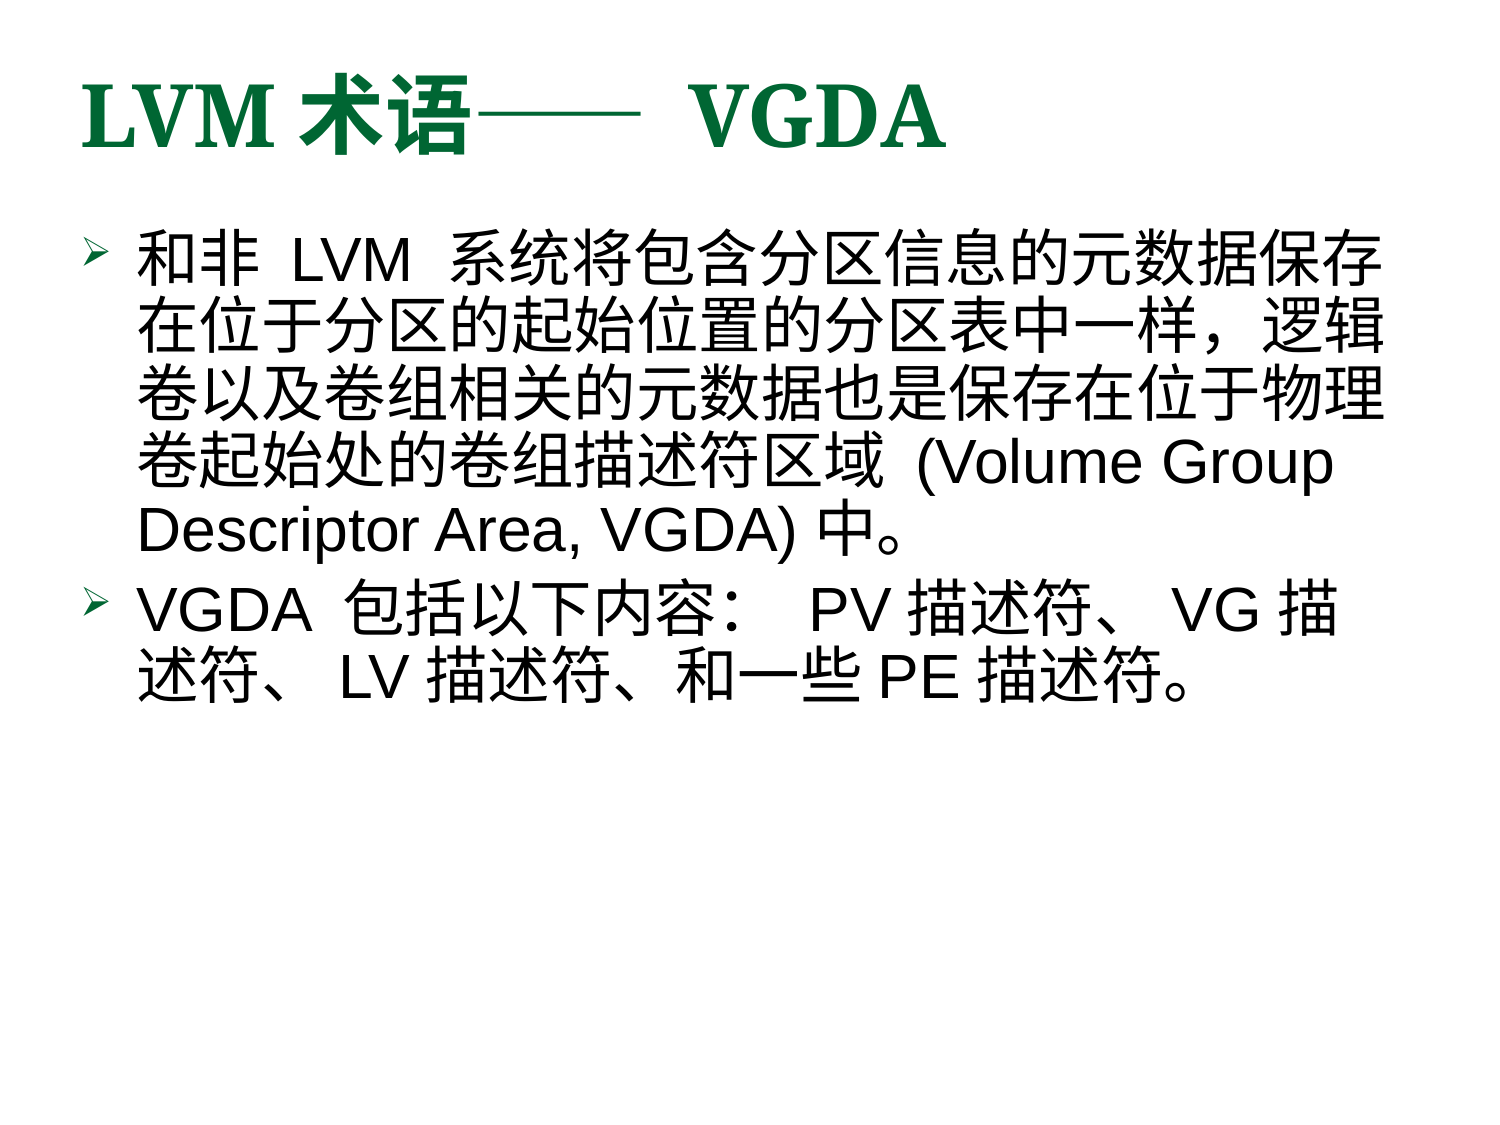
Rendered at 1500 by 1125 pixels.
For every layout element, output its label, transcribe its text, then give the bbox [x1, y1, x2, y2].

list 和非 LVM 系统将包含分区信息的元数据保存在位于分区的起始位置的分区表中一样，逻辑卷以及卷组相关的元数据也是保存在位于物理卷起始处的卷组描述符区域 (Volume Group Descriptor Area, VGDA)中。 VGDA 包括以下内容： PV描述符、VG描述符、LV描述符、和一些PE描述符。 [64, 219, 1415, 818]
title LVM术语—— VGDA [64, 52, 1415, 194]
